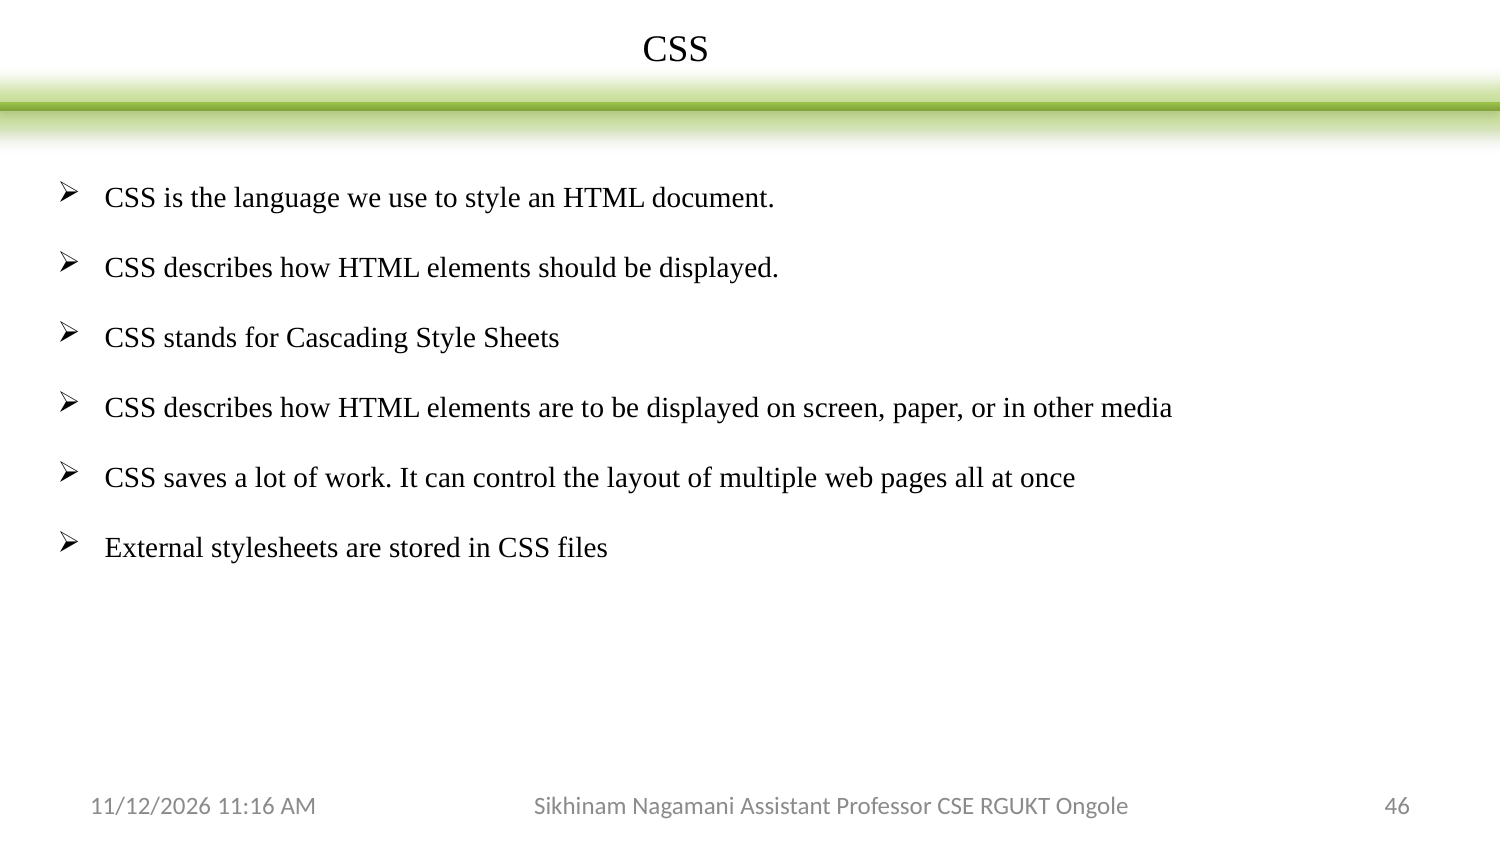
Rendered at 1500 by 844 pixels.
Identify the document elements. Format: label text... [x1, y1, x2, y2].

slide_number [75, 782, 425, 828]
text_box CSS [276, 16, 1075, 77]
text_box CSS is the language we use to style an HTML document. CSS describes how HTML elements should be displayed. CSS stands for Cascading Style Sheets CSS describes how HTML elements are to be displayed on screen, paper, or in other media CSS saves a lot of work. It can control the layout of multiple web pages all at once External stylesheets are stored in CSS files [42, 136, 1425, 571]
slide_number 46 [1152, 782, 1425, 828]
footer Sikhinam Nagamani Assistant Professor CSE RGUKT Ongole [512, 782, 1152, 828]
text_box [0, 102, 1500, 111]
